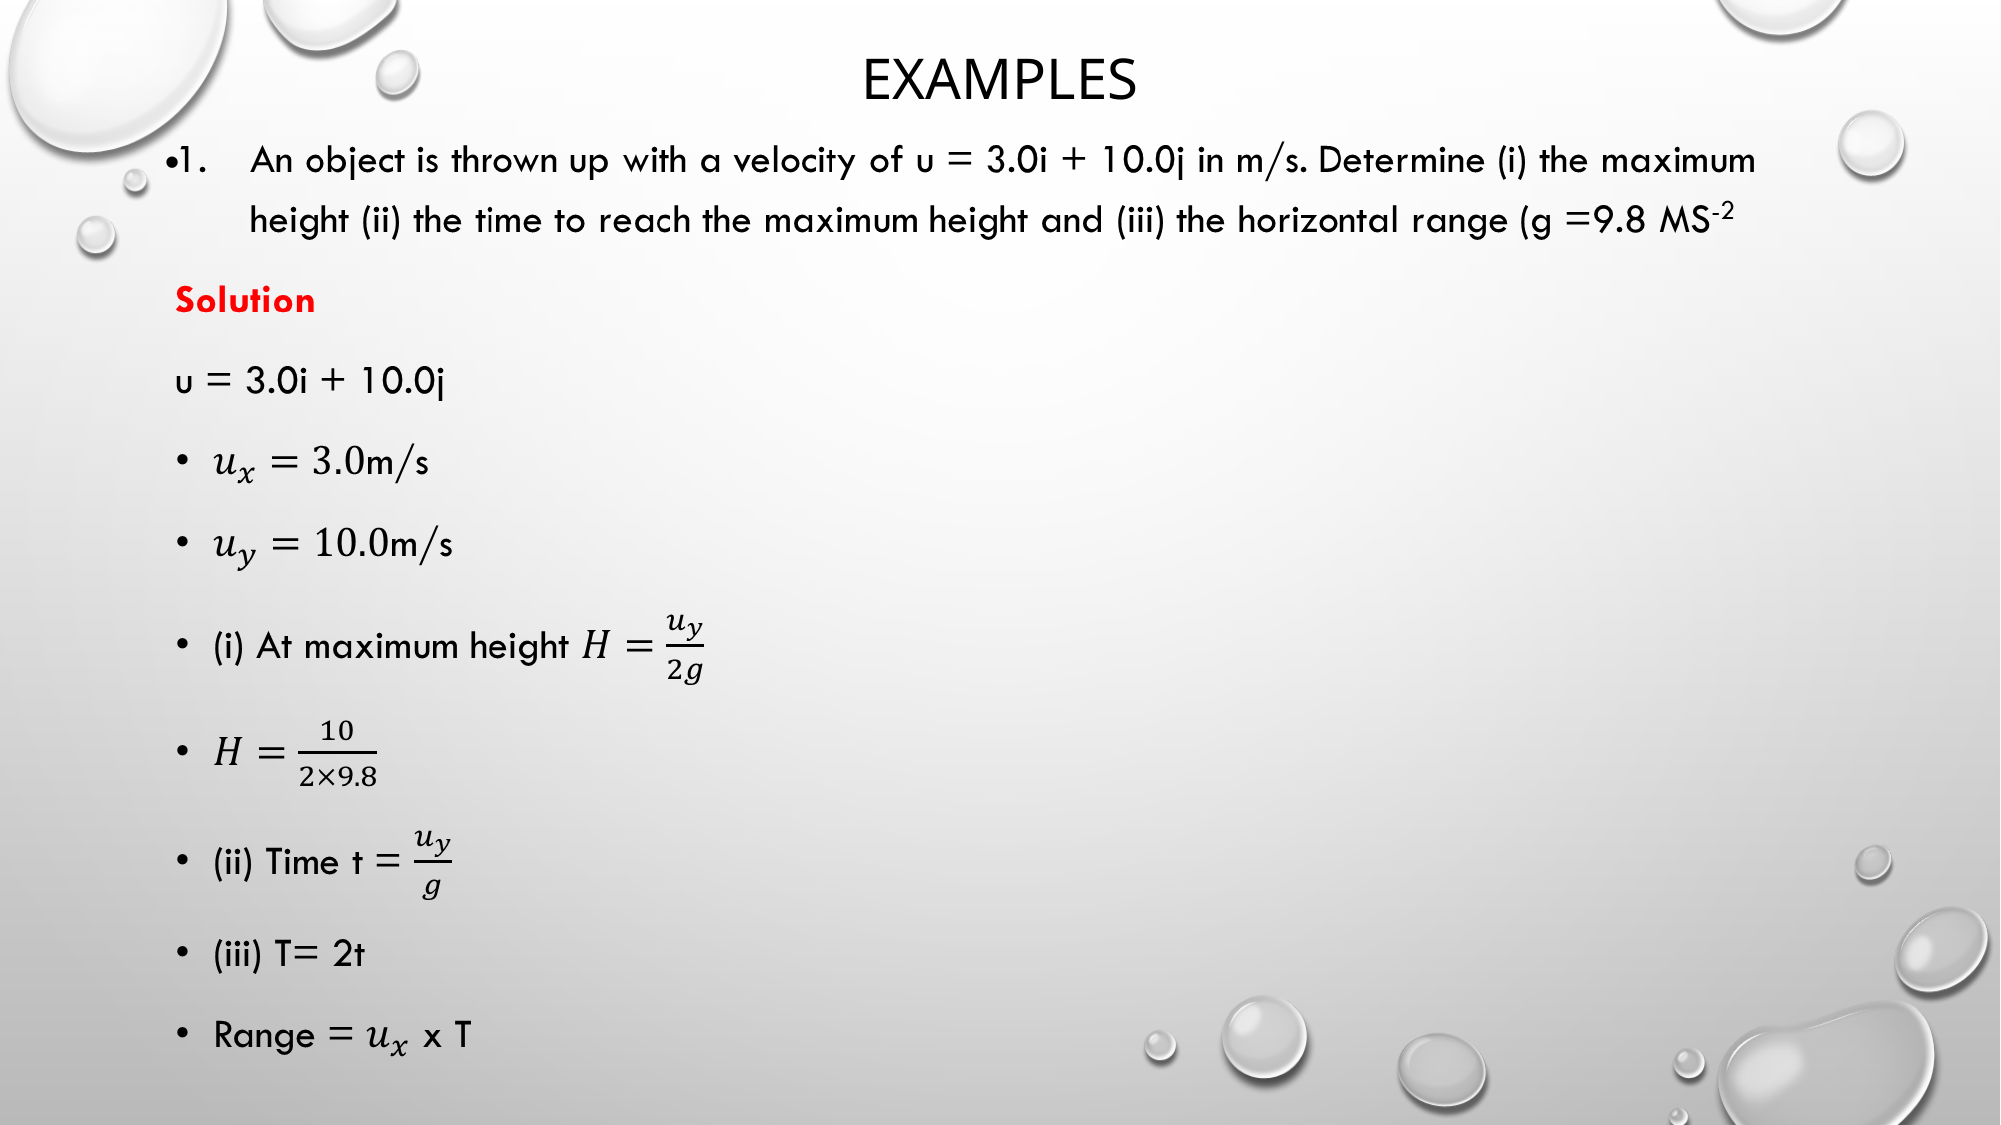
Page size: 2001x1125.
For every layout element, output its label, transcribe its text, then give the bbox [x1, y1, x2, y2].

title examples [149, 43, 1851, 120]
list [149, 119, 1850, 1082]
picture [0, 0, 2000, 1125]
